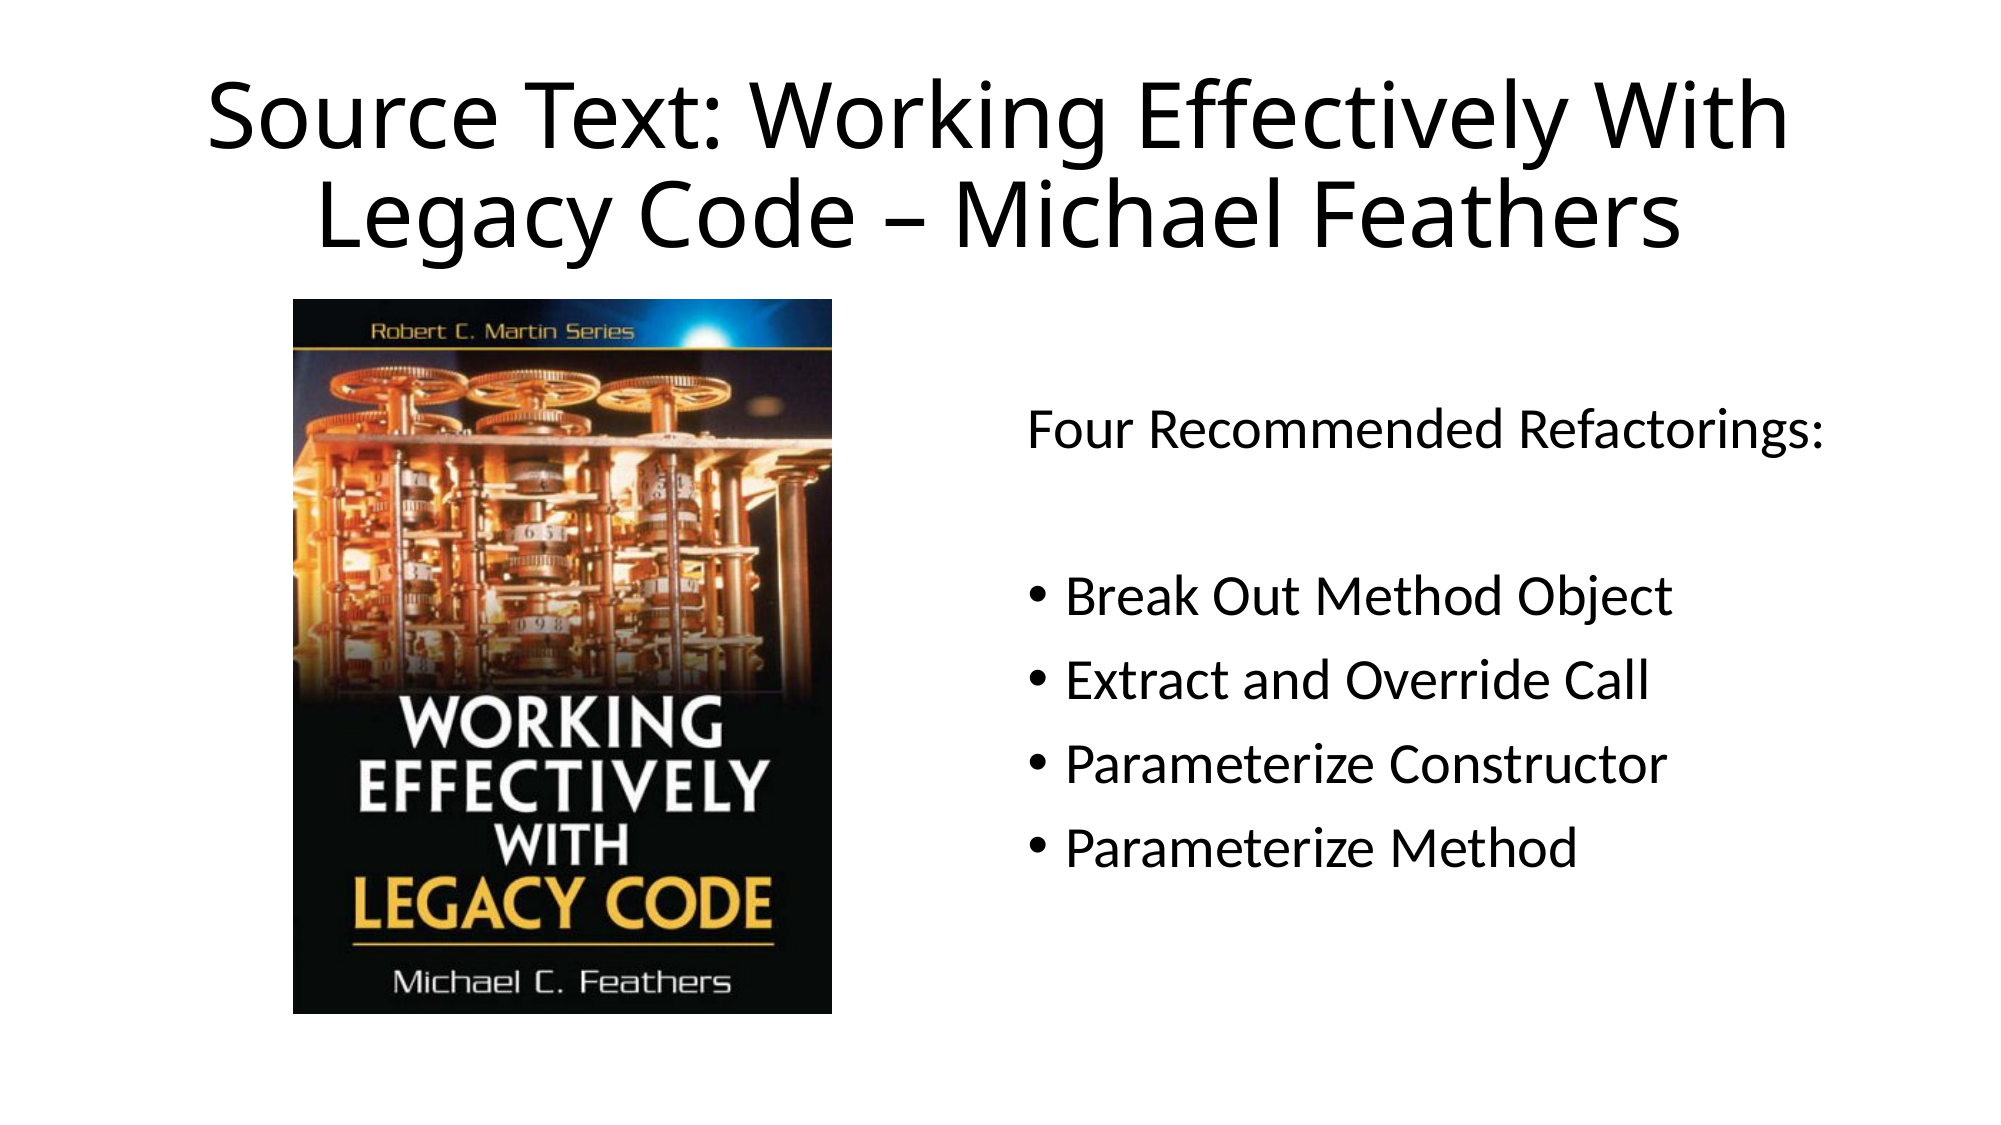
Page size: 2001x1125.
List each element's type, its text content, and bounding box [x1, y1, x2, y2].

list Four Recommended Refactorings: Break Out Method Object Extract and Override Call Parameterize Constructor Parameterize Method [1012, 299, 1863, 1014]
title Source Text: Working Effectively With Legacy Code – Michael Feathers [137, 59, 1863, 278]
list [293, 299, 832, 1014]
